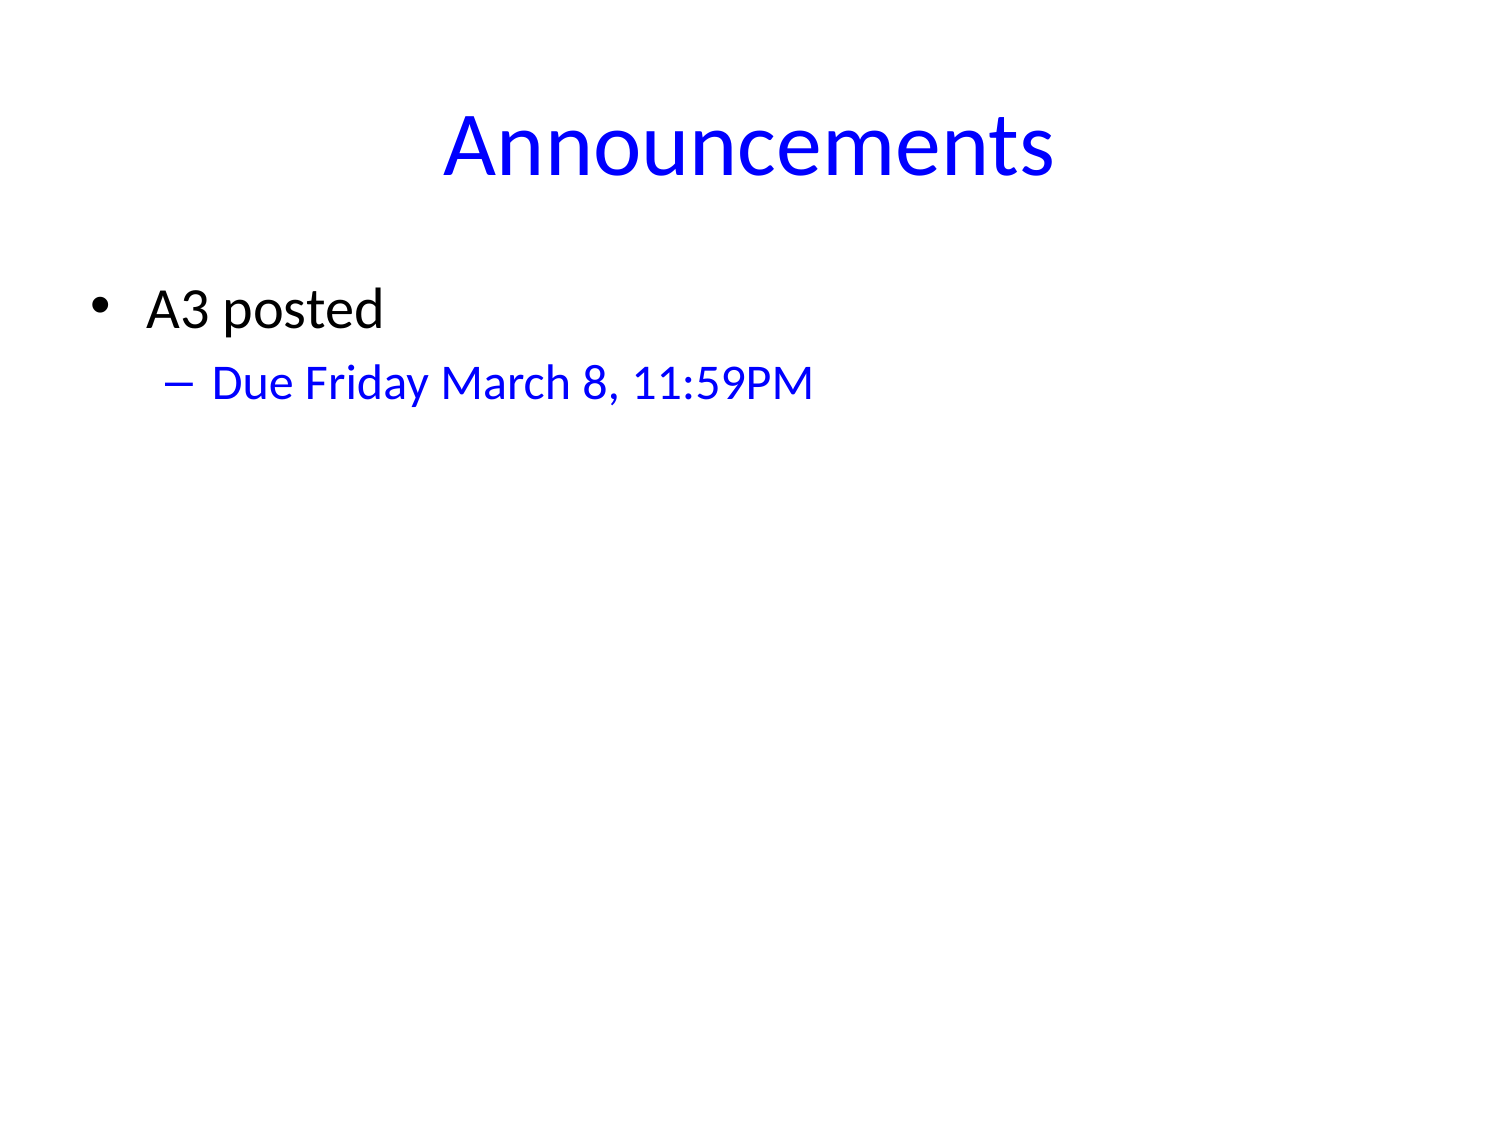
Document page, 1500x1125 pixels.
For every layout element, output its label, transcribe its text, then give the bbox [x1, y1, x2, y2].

title Announcements [74, 44, 1426, 233]
list A3 posted Due Friday March 8, 11:59PM [74, 262, 1426, 1006]
